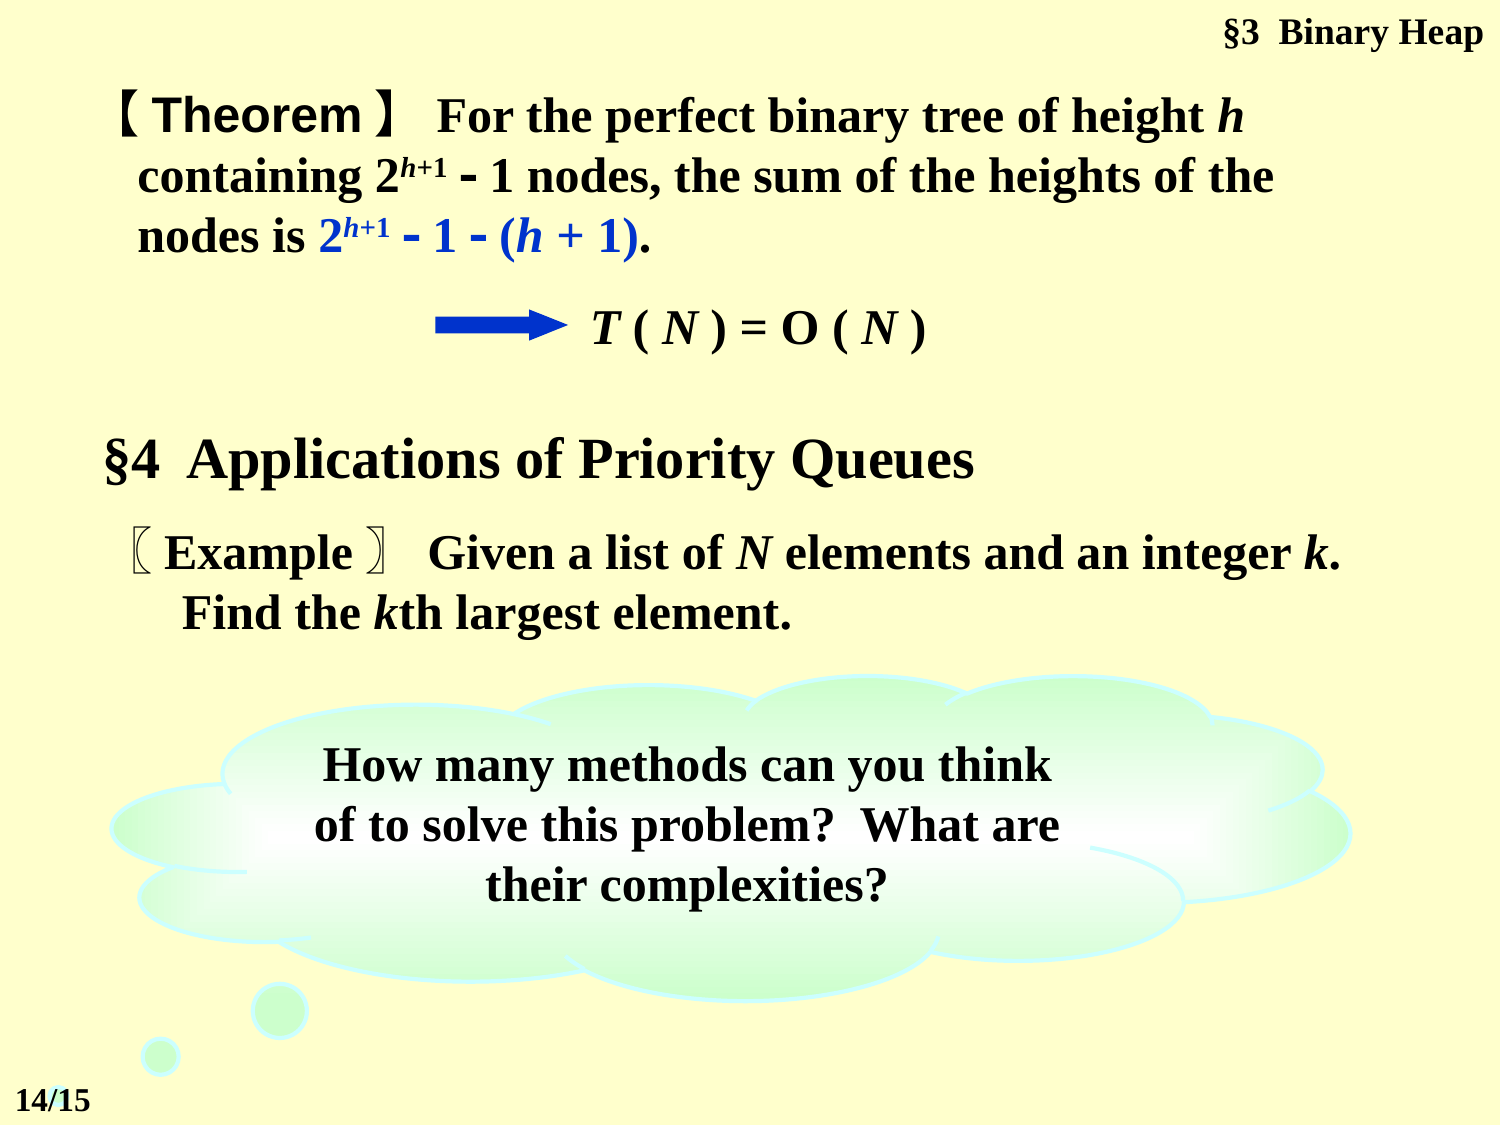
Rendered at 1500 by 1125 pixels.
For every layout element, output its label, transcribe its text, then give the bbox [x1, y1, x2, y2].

text_box 〖Example〗Given a list of N elements and an integer k. Find the kth largest element. [87, 512, 1425, 648]
text_box §3 Binary Heap [1149, 0, 1499, 60]
text_box How many methods can you think of to solve this problem? What are their complexities? [111, 676, 1351, 1002]
text_box How many methods can you think of to solve this problem? What are their complexities? [252, 983, 307, 1039]
text_box 【Theorem】For the perfect binary tree of height h containing 2h+1  1 nodes, the sum of the heights of the nodes is 2h+1  1  (h + 1). [74, 74, 1413, 270]
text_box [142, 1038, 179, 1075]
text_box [437, 287, 988, 363]
text_box §4 Applications of Priority Queues [87, 412, 1125, 498]
text_box 14/15 [0, 1070, 138, 1125]
